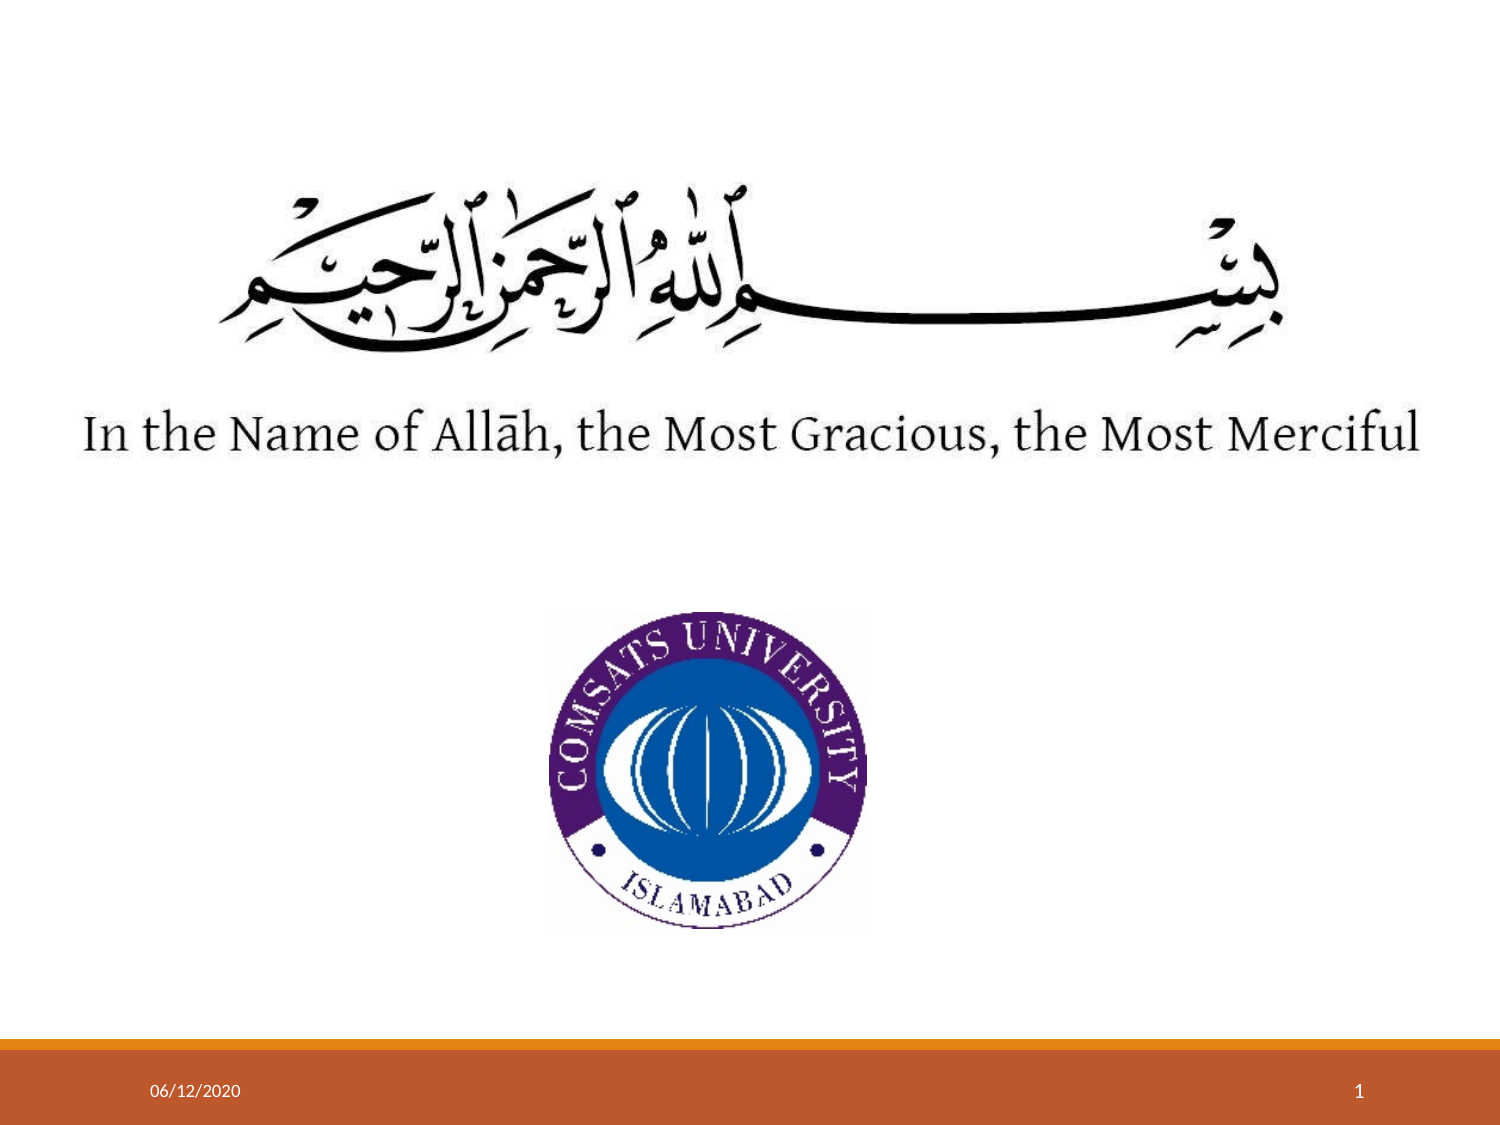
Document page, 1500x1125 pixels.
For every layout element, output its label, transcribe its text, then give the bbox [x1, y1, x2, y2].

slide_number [135, 1059, 440, 1120]
slide_number 1 [1218, 1059, 1380, 1120]
picture [55, 124, 1445, 472]
picture [549, 611, 867, 930]
